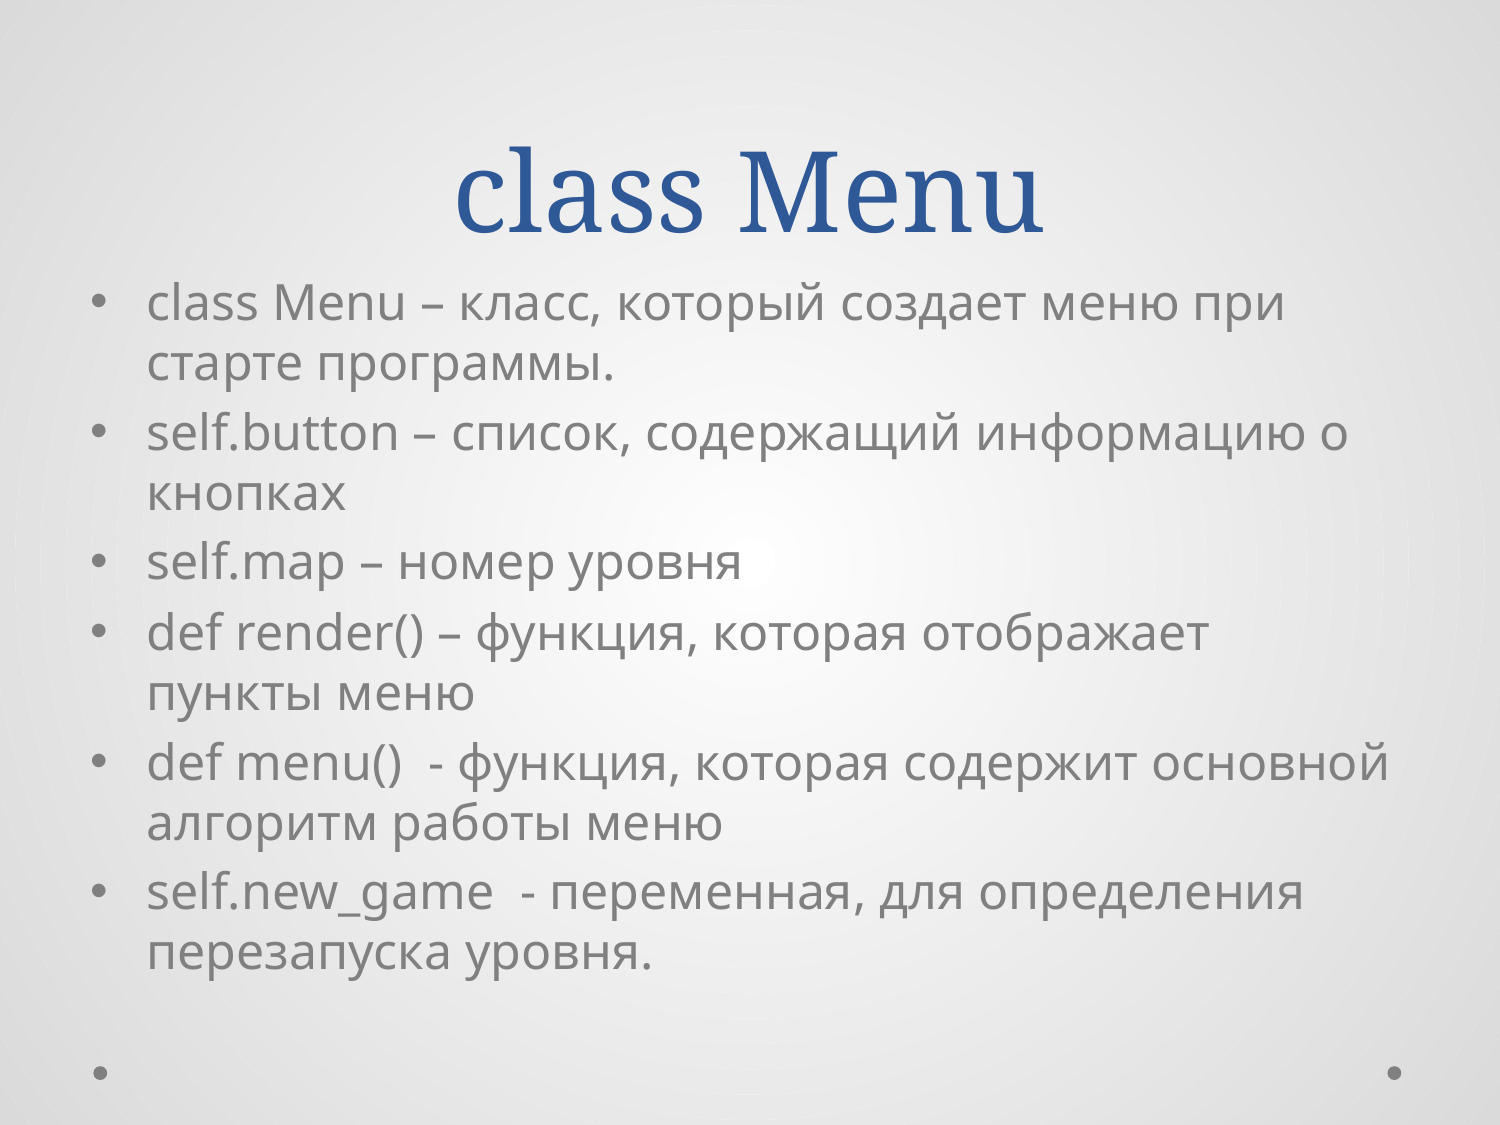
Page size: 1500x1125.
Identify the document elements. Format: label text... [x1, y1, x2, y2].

title class Menu [75, 0, 1425, 262]
list class Menu – класс, который создает меню при старте программы. self.button – список, содержащий информацию о кнопках self.map – номер уровня def render() – функция, которая отображает пункты меню def menu() - функция, которая содержит основной алгоритм работы меню self.new_game - переменная, для определения перезапуска уровня. [75, 262, 1425, 1005]
